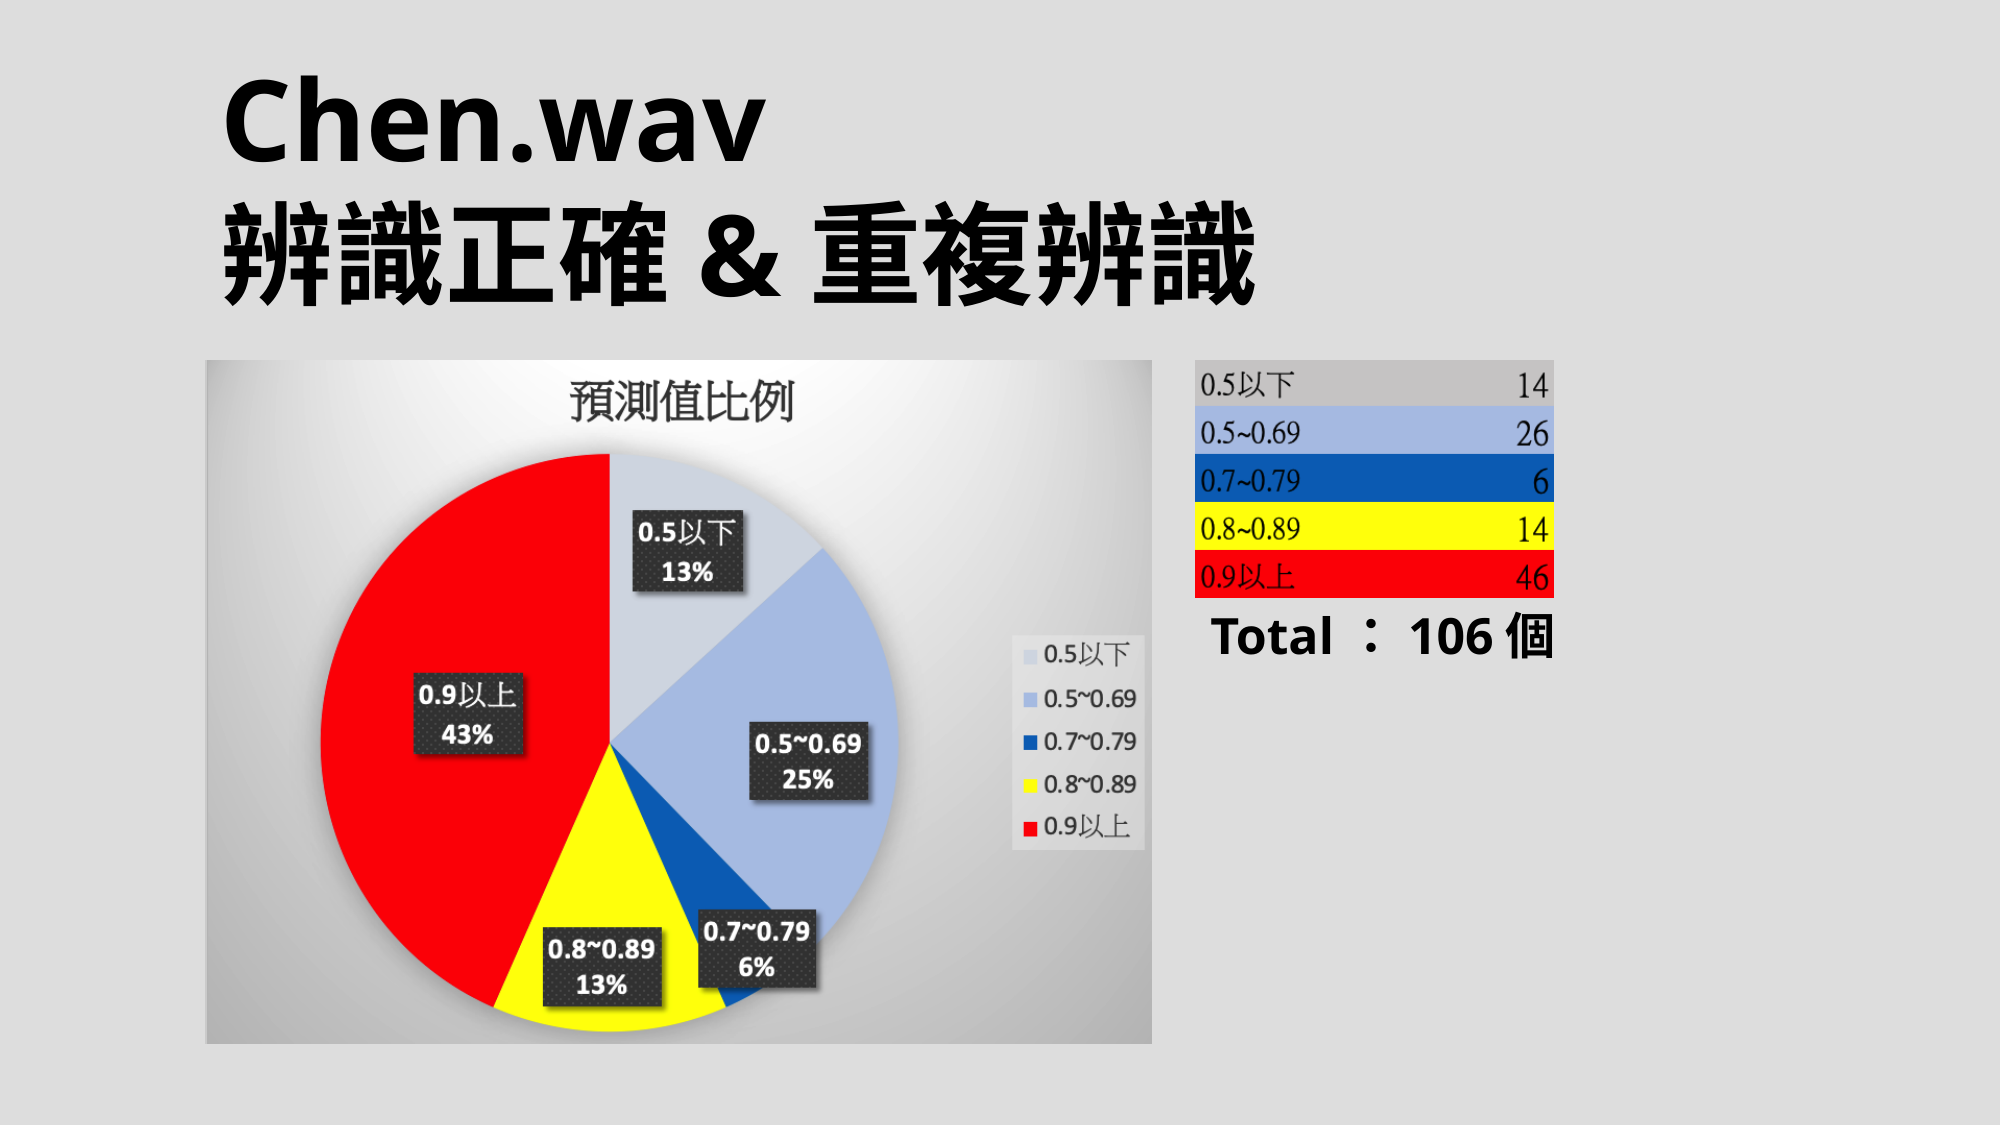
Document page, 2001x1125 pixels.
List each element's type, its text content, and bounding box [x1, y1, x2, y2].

text_box Chen.wav 辨識正確&重複辨識 [205, 41, 1355, 327]
text_box Total：106個 [1195, 597, 1609, 673]
picture [1195, 360, 1554, 598]
picture [205, 360, 1152, 1044]
